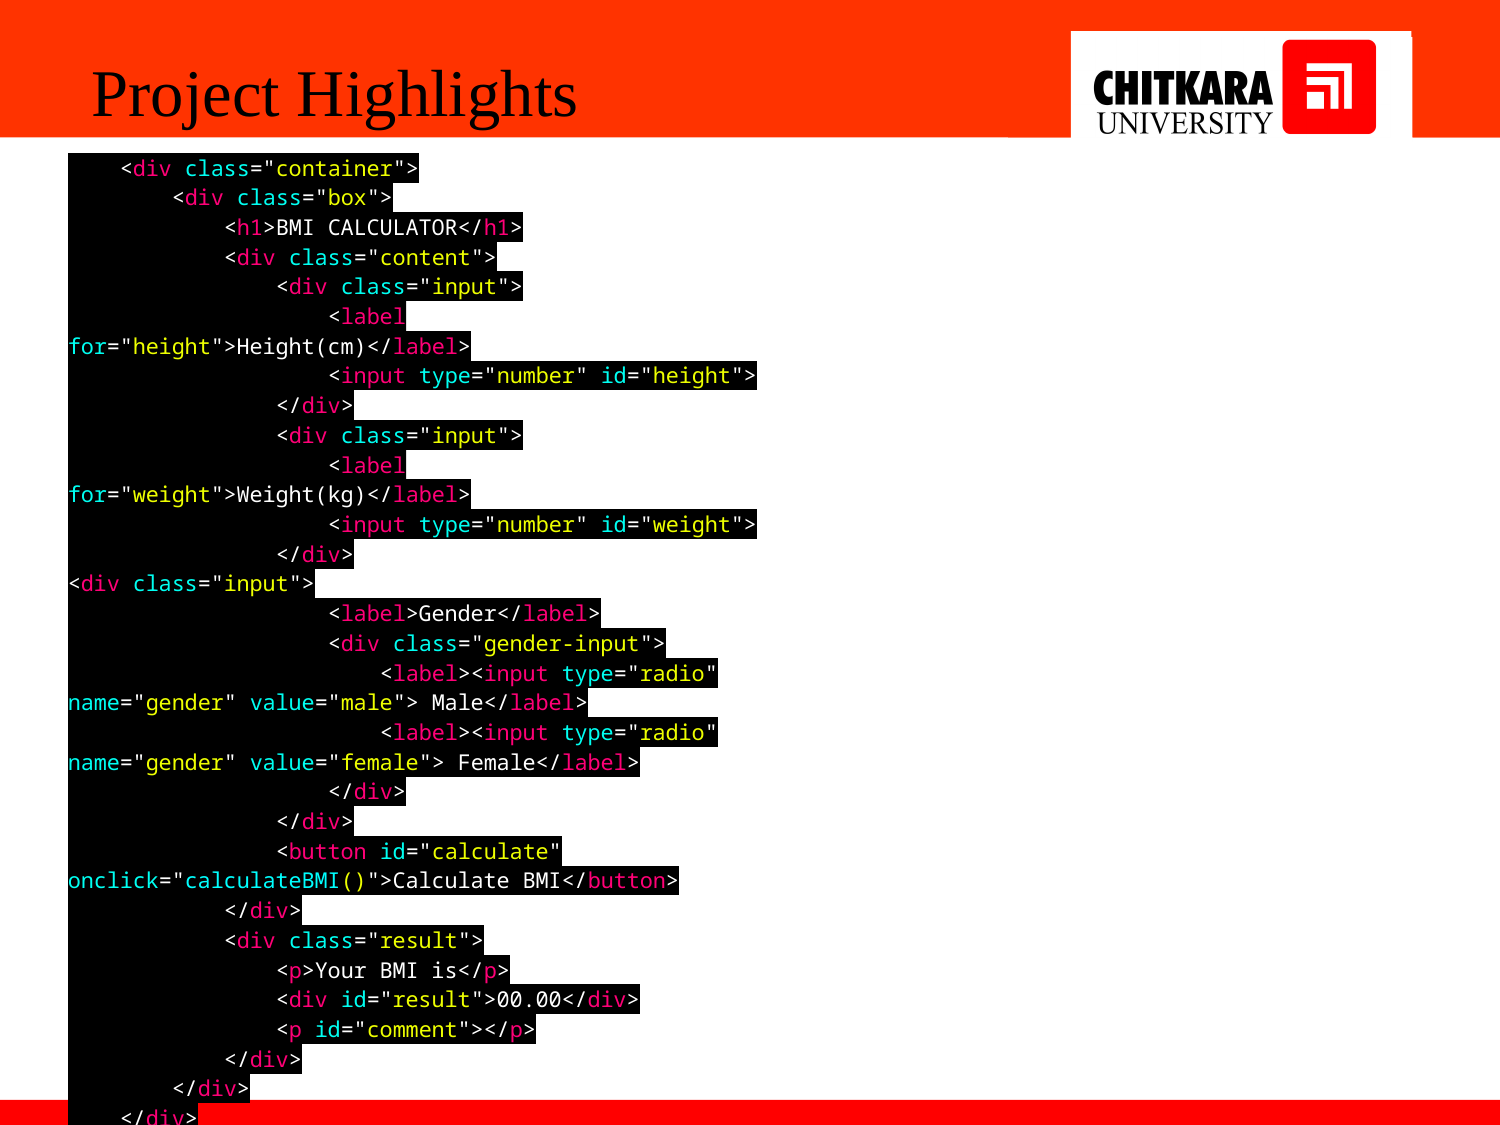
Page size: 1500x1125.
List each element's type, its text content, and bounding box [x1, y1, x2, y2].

picture [1074, 37, 1391, 138]
text_box <div class="container"> <div class="box"> <h1>BMI CALCULATOR</h1> <div class="content"> <div class="input"> <label for="height">Height(cm)</label> <input type="number" id="height"> </div> <div class="input"> <label for="weight">Weight(kg)</label> <input type="number" id="weight"> </div> <div class="input"> <label>Gender</label> <div class="gender-input"> <label><input type="radio" name="gender" value="male"> Male</label> <label><input type="radio" name="gender" value="female"> Female</label> </div> </div> <button id="calculate" onclick="calculateBMI()">Calculate BMI</button> </div> <div class="result"> <p>Your BMI is</p> <div id="result">00.00</div> <p id="comment"></p> </div> </div> </div> <script> [53, 113, 807, 1125]
text_box Project Highlights [76, 42, 963, 138]
